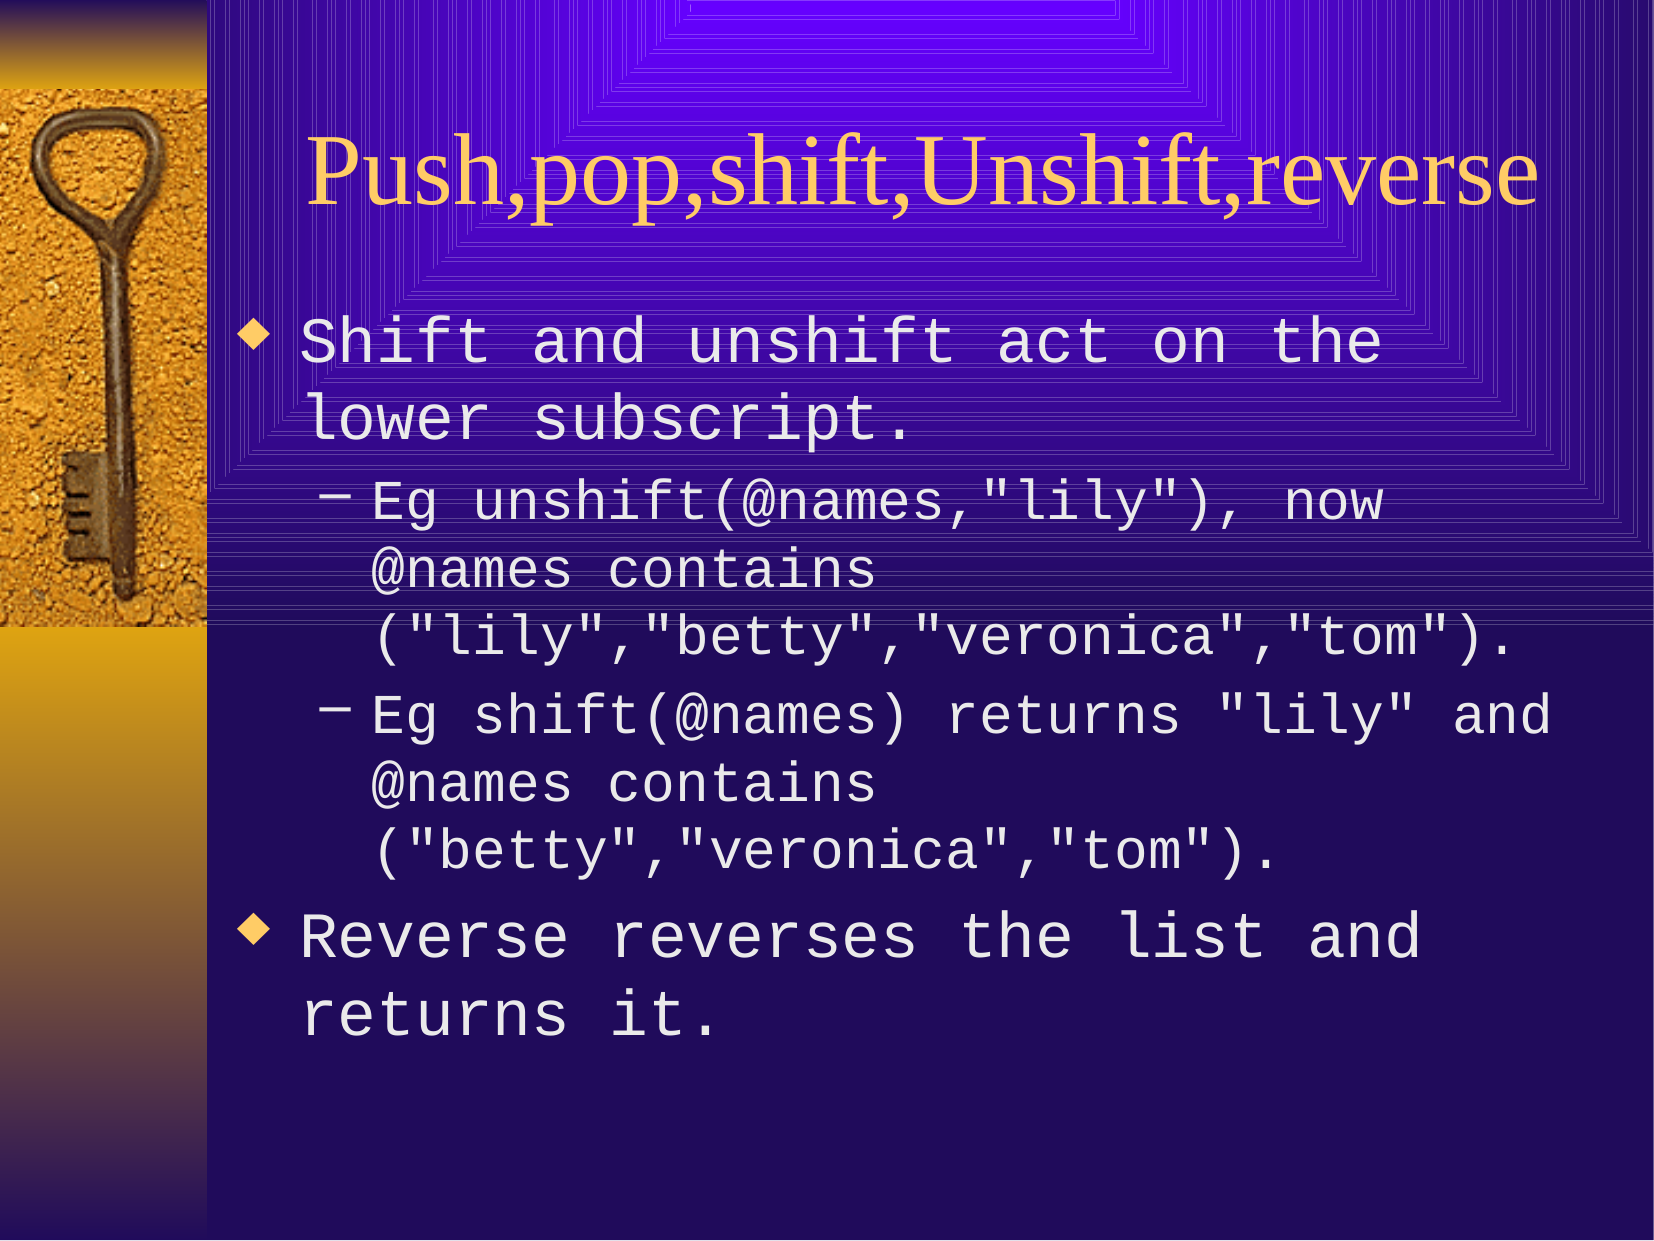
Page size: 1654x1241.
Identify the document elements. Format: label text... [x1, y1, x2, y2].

picture [0, 89, 207, 627]
title Push,pop,shift,Unshift,reverse [220, 54, 1627, 274]
list Shift and unshift act on the lower subscript. Eg unshift(@names,"lily"), now @names contains ("lily","betty","veronica","tom"). Eg shift(@names) returns "lily" and @names contains ("betty","veronica","tom"). Reverse reverses the list and returns it. [220, 288, 1627, 1103]
